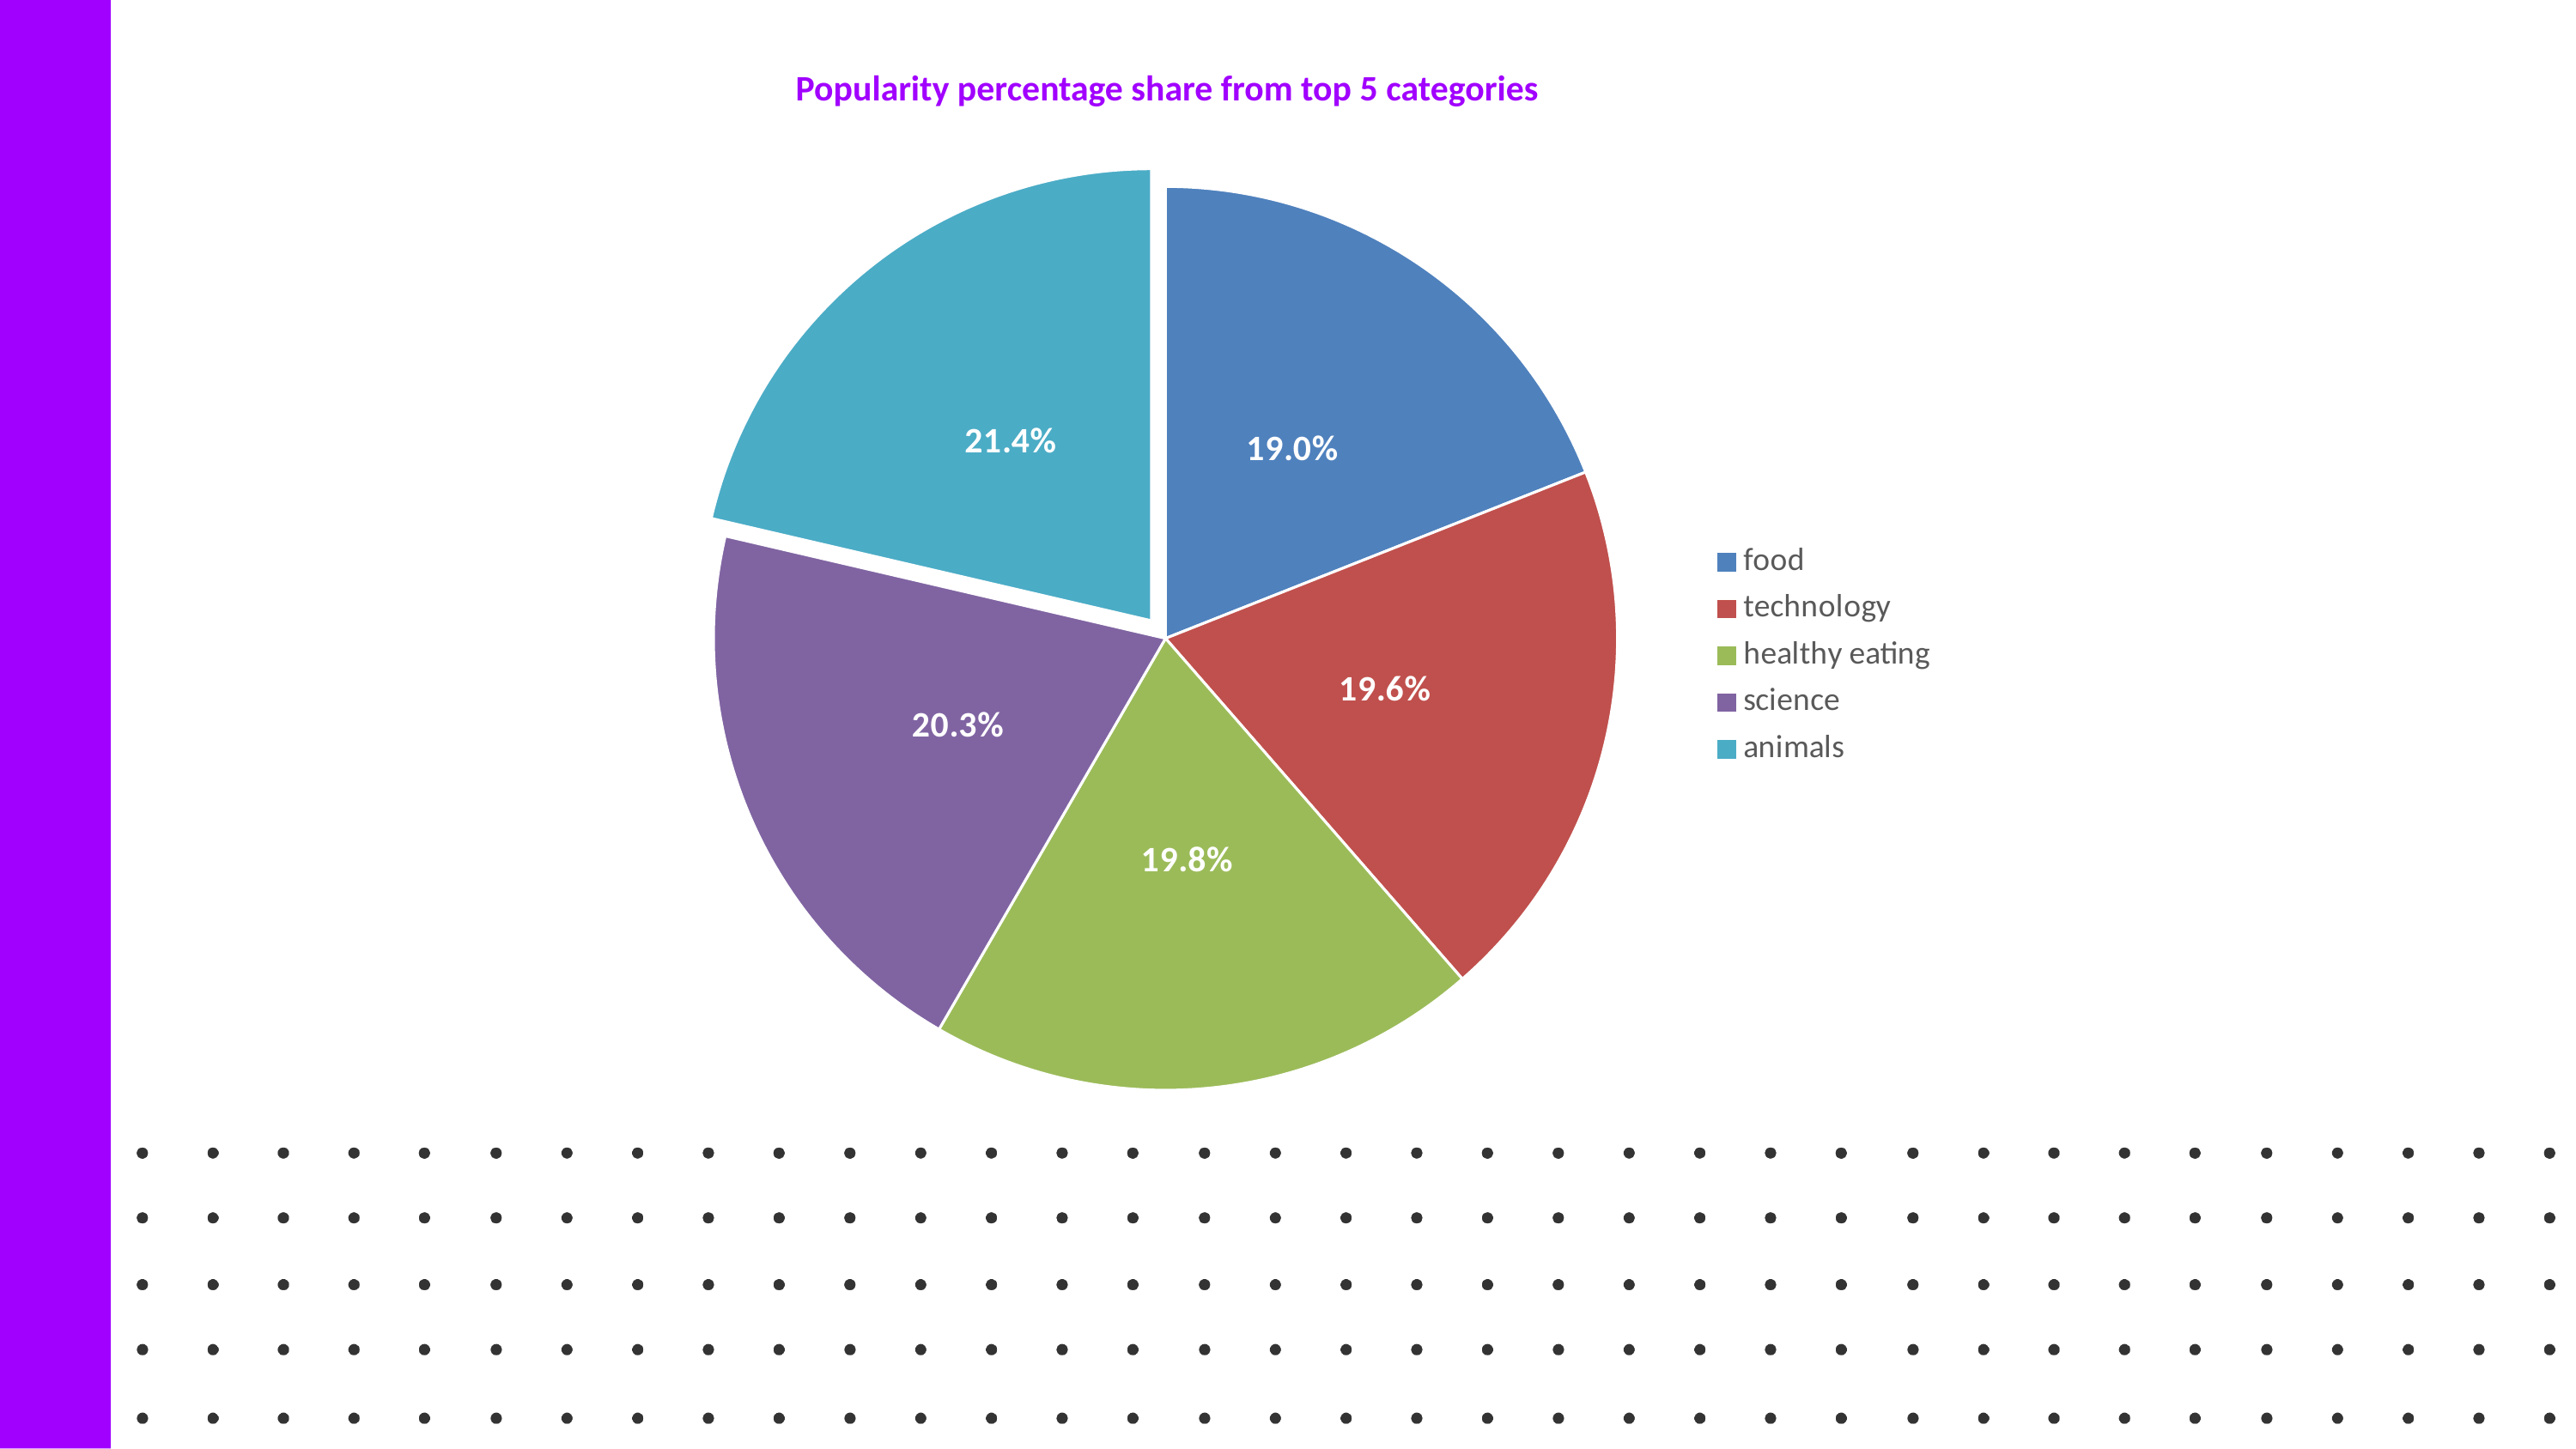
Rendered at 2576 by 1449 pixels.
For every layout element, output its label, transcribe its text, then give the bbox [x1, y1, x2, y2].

chart [561, 143, 2015, 1133]
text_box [128, 1143, 2560, 1428]
text_box [0, 0, 111, 1449]
text_box Popularity percentage share from top 5 categories [676, 58, 1659, 115]
